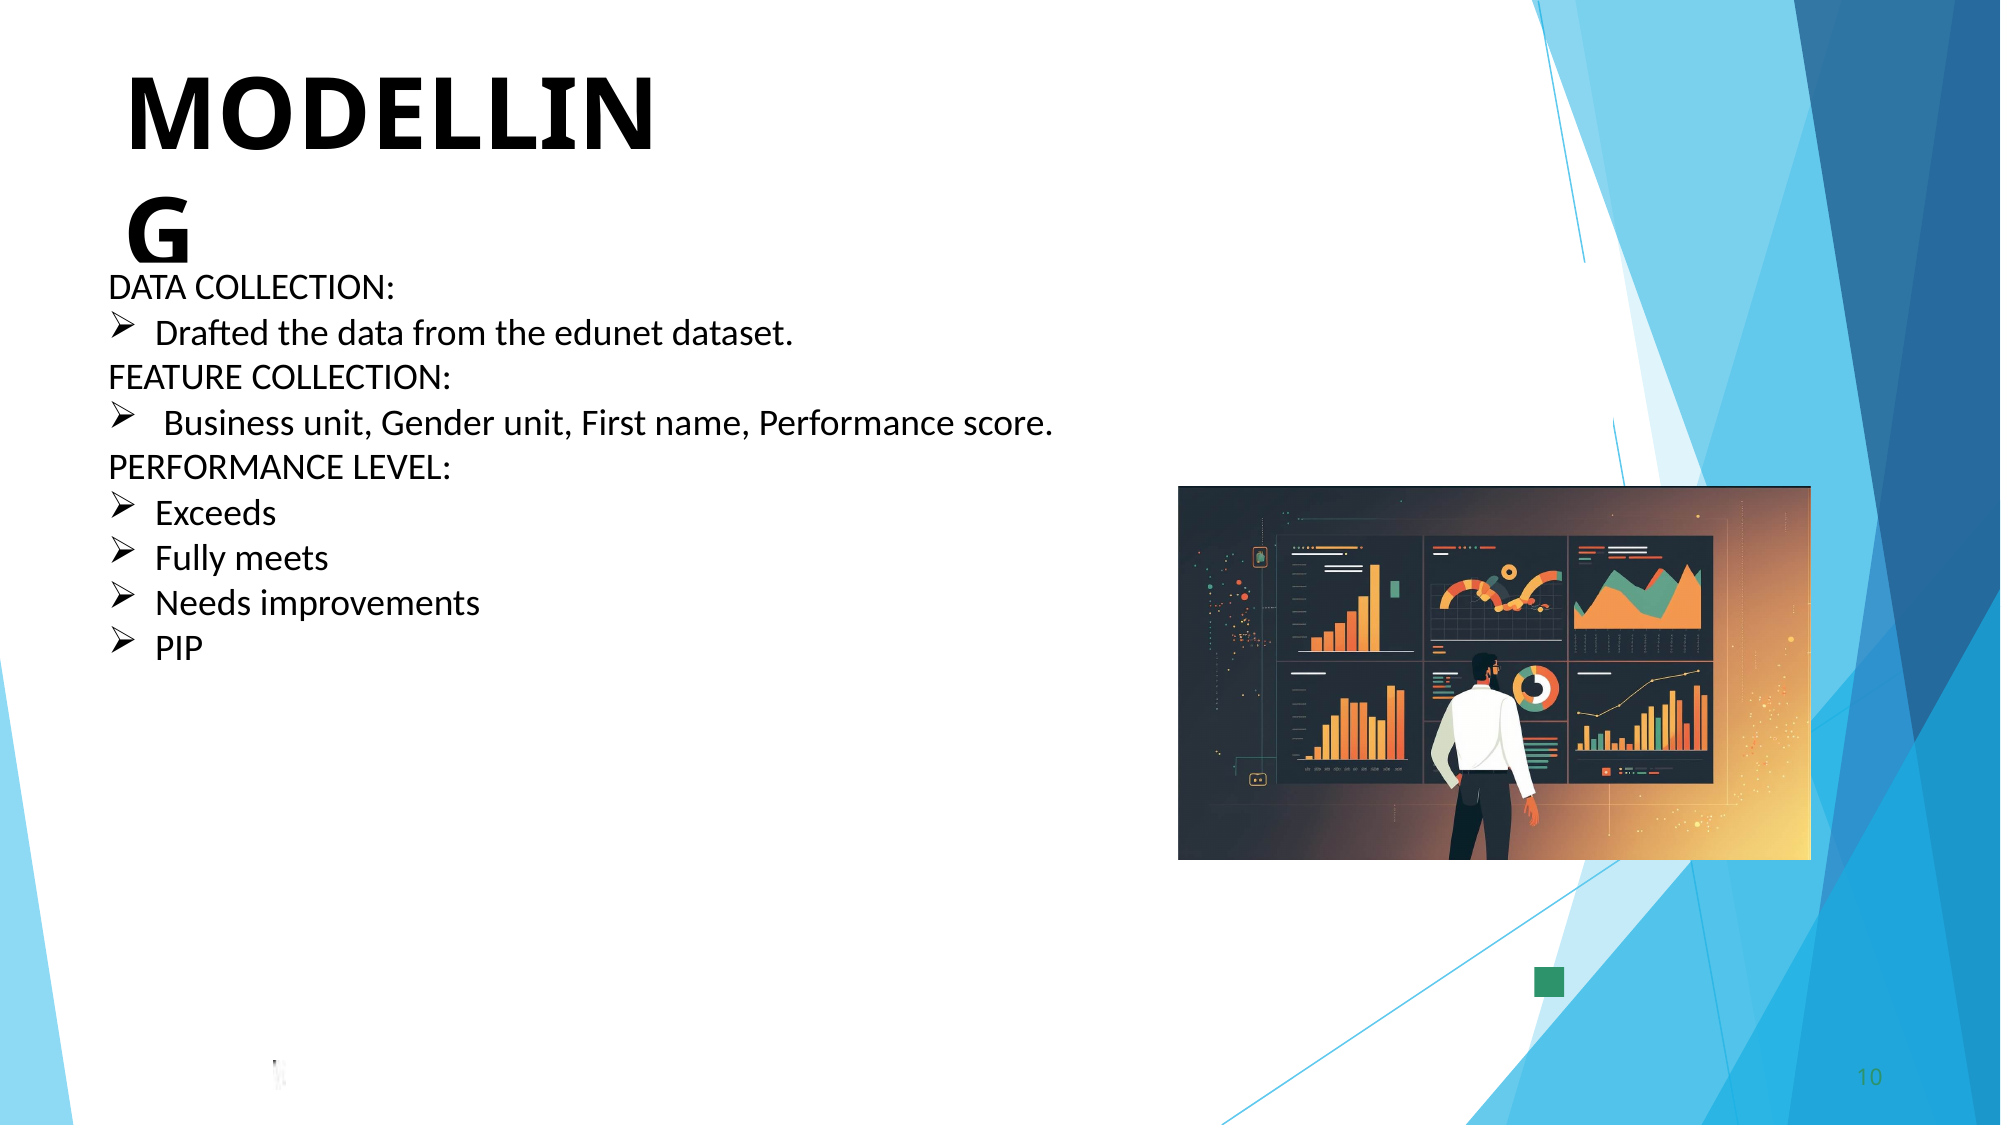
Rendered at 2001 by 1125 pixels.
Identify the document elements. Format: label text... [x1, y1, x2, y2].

picture [273, 1060, 287, 1091]
text_box 10 [1849, 1061, 1888, 1095]
text_box [1534, 967, 1565, 997]
text_box MODELLING [121, 47, 664, 262]
picture [1178, 485, 1811, 861]
text_box DATA COLLECTION: Drafted the data from the edunet dataset. FEATURE COLLECTION: Business unit, Gender unit, First name, Performance score. PERFORMANCE LEVEL: Exceeds Fully meets Needs improvements PIP [108, 262, 1613, 753]
